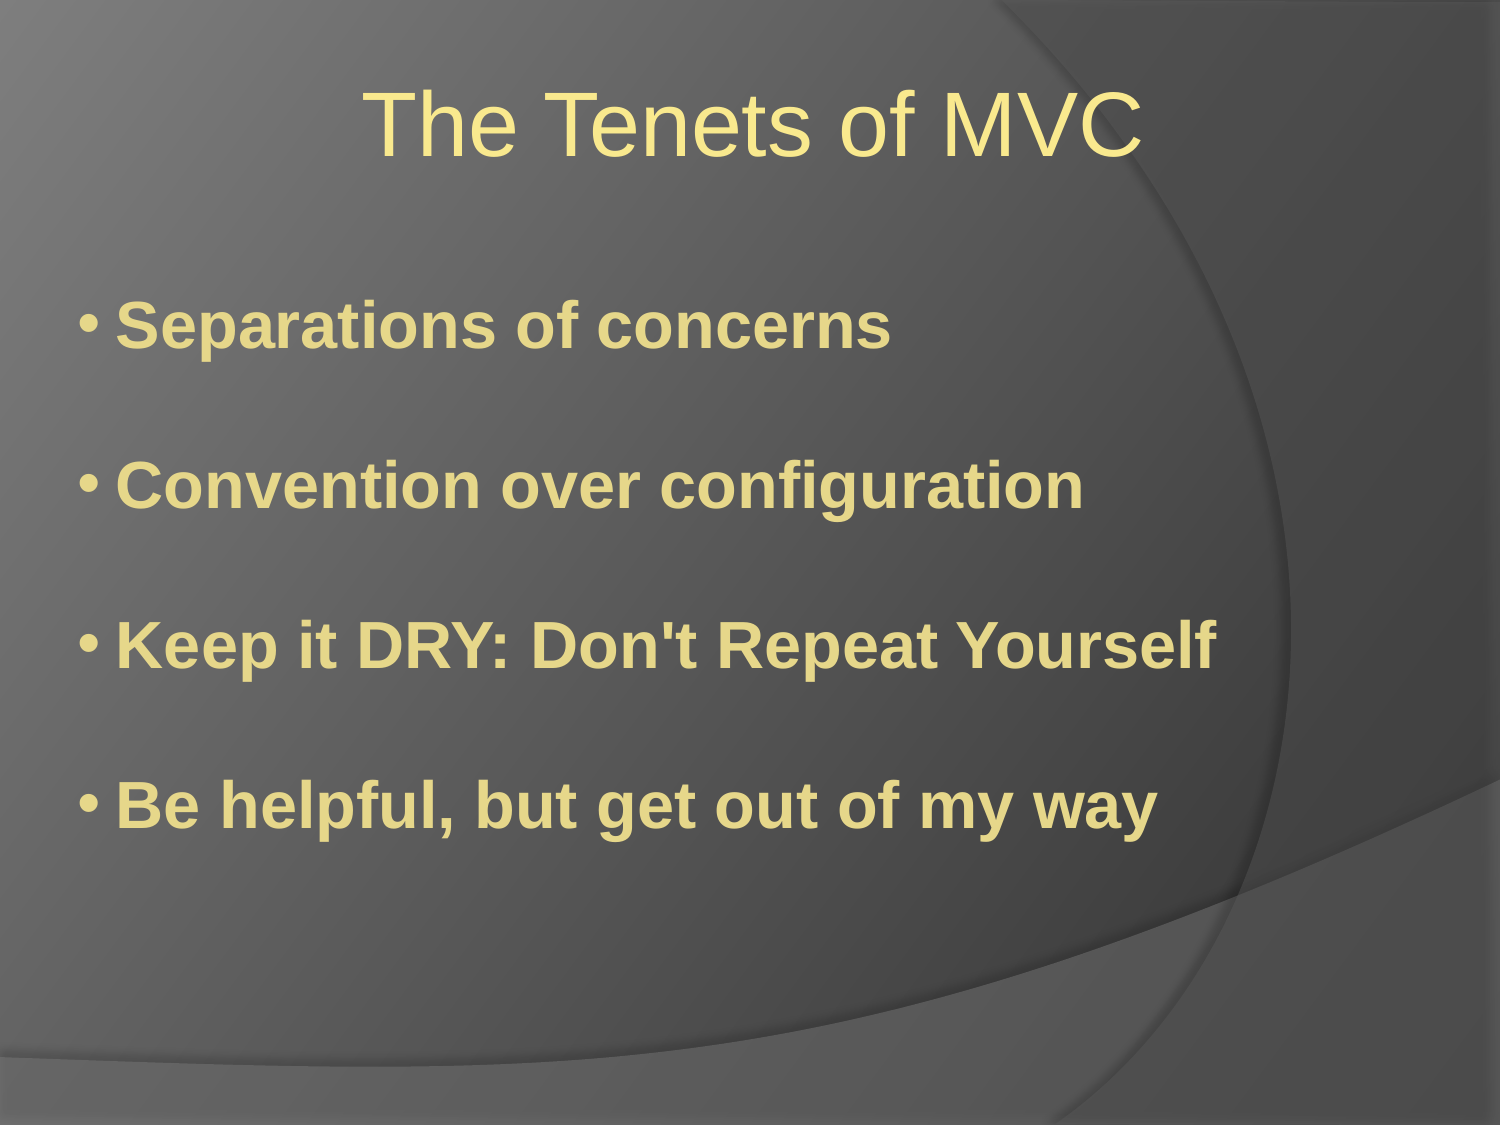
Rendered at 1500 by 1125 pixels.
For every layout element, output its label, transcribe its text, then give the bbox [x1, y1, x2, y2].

subtitle The Tenets of MVC [37, 50, 1463, 175]
text_box Separations of concerns Convention over configuration Keep it DRY: Don't Repeat Yourself Be helpful, but get out of my way [62, 274, 1500, 930]
